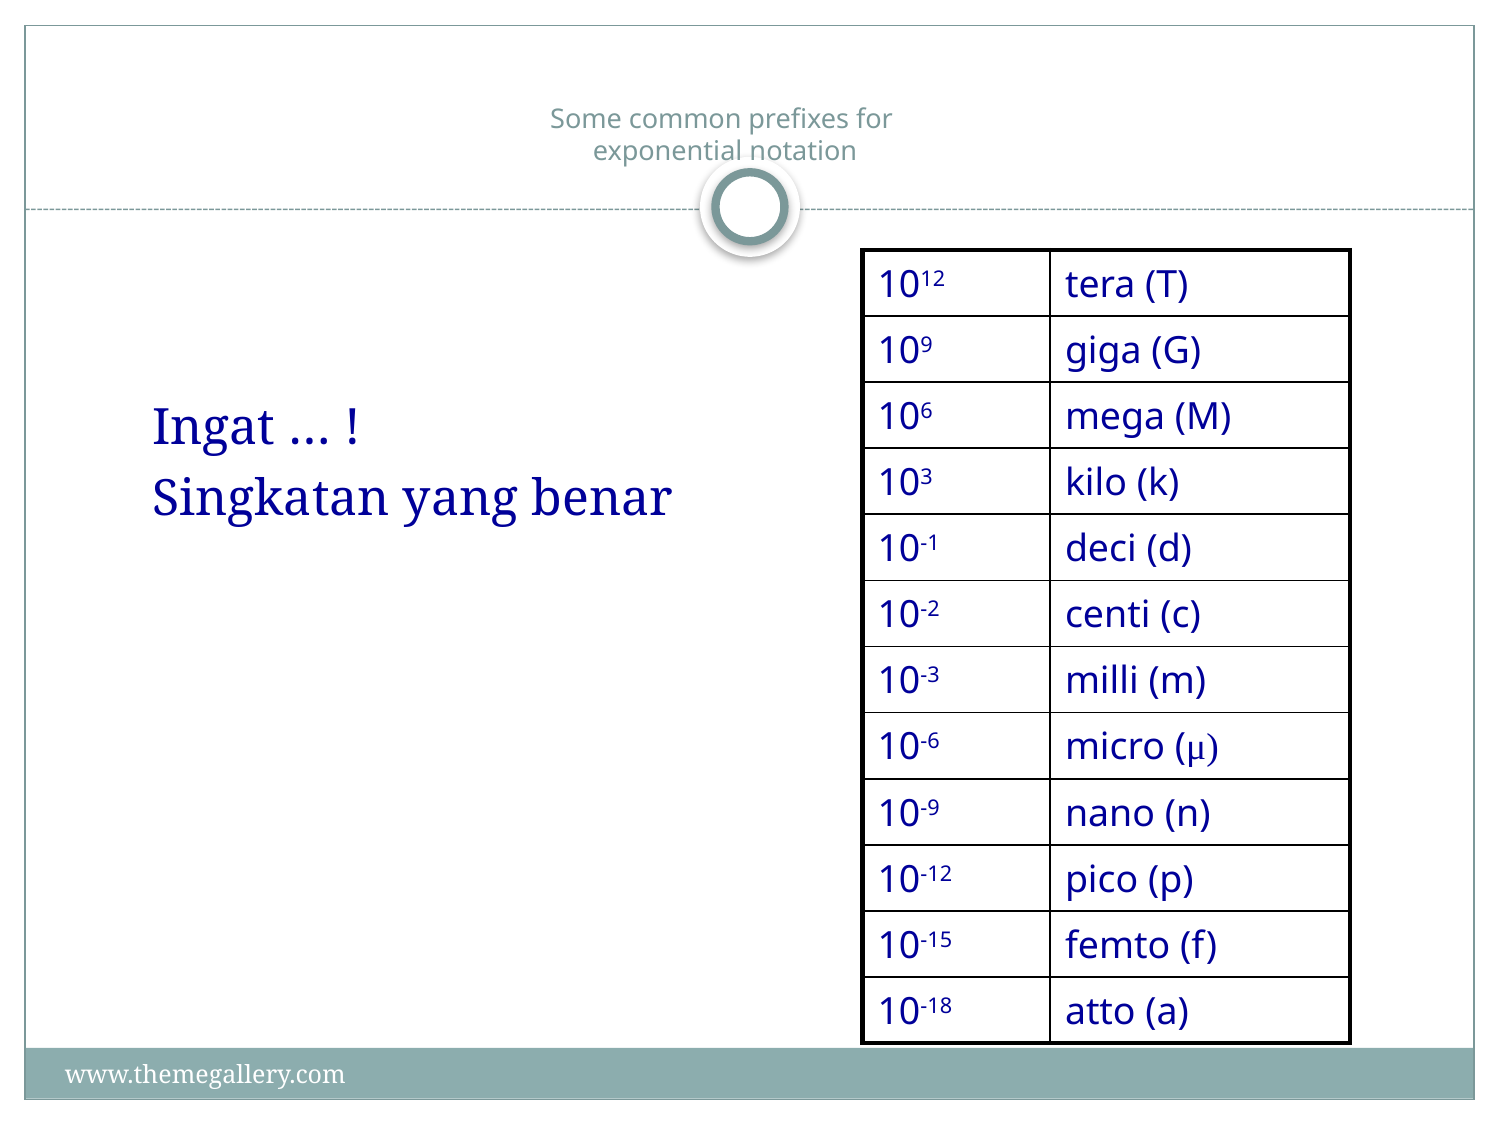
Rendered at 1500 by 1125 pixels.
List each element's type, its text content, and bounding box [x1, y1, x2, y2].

table_cell 106 [865, 383, 1049, 447]
table_cell centi (c) [1051, 581, 1348, 646]
table_cell mega (M) [1051, 383, 1348, 447]
table_cell 103 [865, 449, 1049, 513]
table_cell pico (p) [1051, 846, 1348, 910]
footer www.themegallery.com [50, 1051, 638, 1112]
table_cell giga (G) [1051, 317, 1348, 381]
table_header tera (T) [1051, 252, 1348, 315]
table_cell deci (d) [1051, 515, 1348, 580]
table_cell 10-18 [865, 978, 1049, 1041]
table_cell kilo (k) [1051, 449, 1348, 513]
table_header 1012 [865, 252, 1049, 315]
table_cell 10-9 [865, 780, 1049, 844]
table_cell milli (m) [1051, 647, 1348, 712]
table_cell atto (a) [1051, 978, 1348, 1041]
text_box Ingat … ! Singkatan yang benar [137, 387, 775, 533]
table_cell 109 [865, 317, 1049, 381]
table_cell nano (n) [1051, 780, 1348, 844]
table_cell 10-15 [865, 912, 1049, 976]
title Some common prefixes for exponential notation [137, 93, 1313, 174]
table_cell 10-12 [865, 846, 1049, 910]
table_cell 10-1 [865, 515, 1049, 580]
table_cell micro (μ) [1051, 713, 1348, 778]
table_cell femto (f) [1051, 912, 1348, 976]
table_cell 10-2 [865, 581, 1049, 646]
table_cell 10-6 [865, 713, 1049, 778]
table_cell 10-3 [865, 647, 1049, 712]
